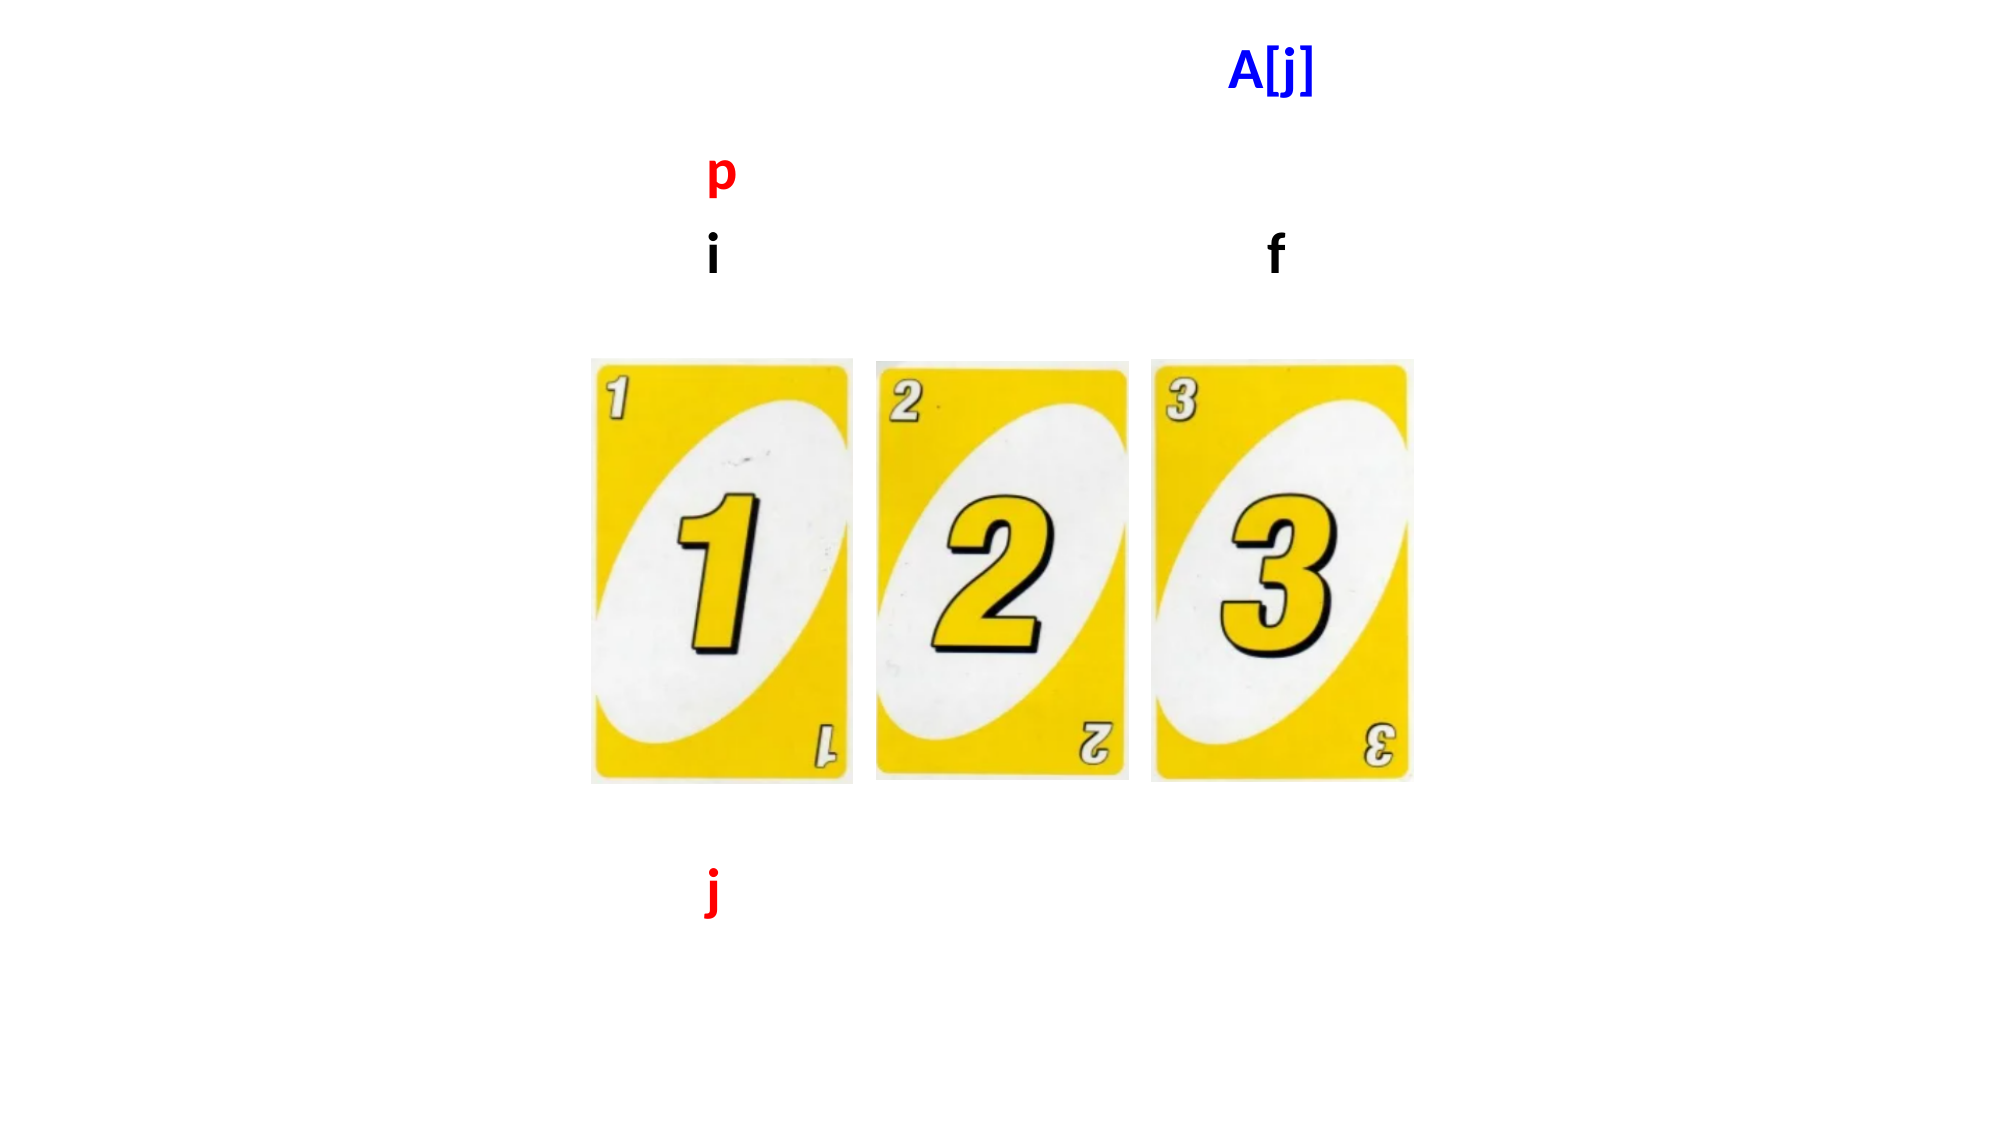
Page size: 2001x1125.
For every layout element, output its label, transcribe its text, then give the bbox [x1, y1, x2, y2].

picture [1151, 359, 1415, 783]
text_box j [691, 836, 753, 937]
picture [876, 360, 1129, 781]
text_box A[j] [1213, 15, 1353, 116]
text_box f [1252, 199, 1314, 300]
text_box p [691, 116, 753, 217]
picture [590, 357, 854, 784]
text_box i [691, 217, 753, 300]
